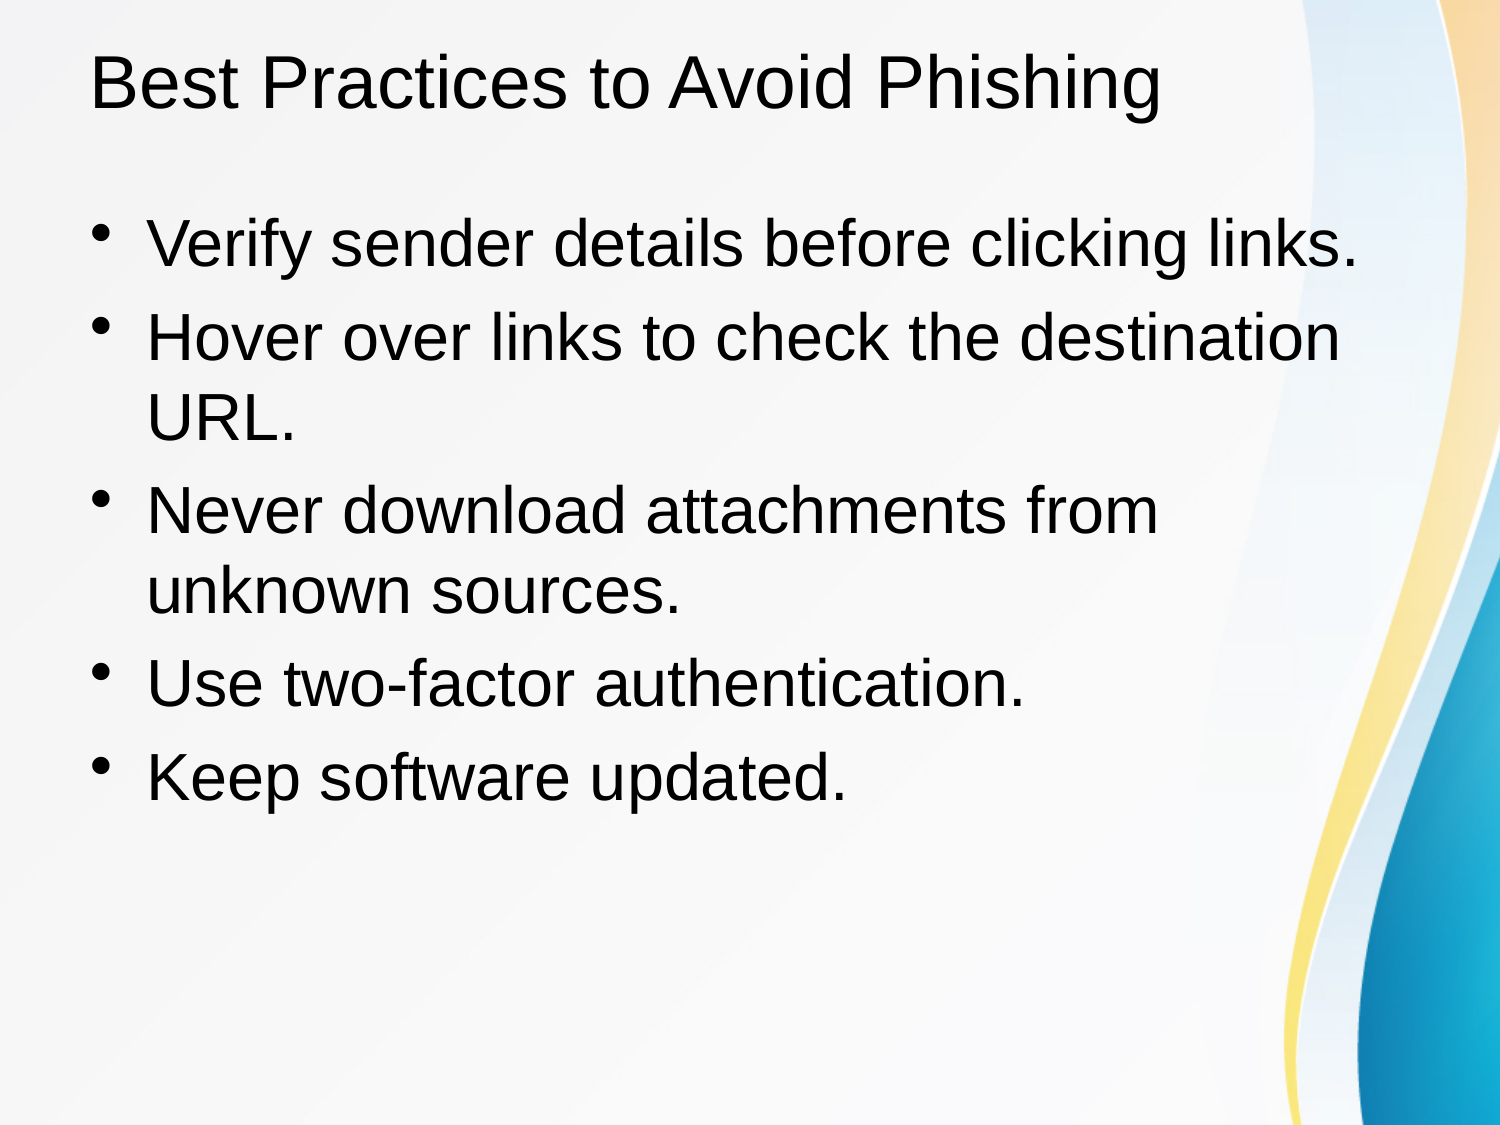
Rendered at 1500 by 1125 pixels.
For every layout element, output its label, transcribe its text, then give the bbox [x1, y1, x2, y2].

title Best Practices to Avoid Phishing [74, 30, 1426, 127]
list Verify sender details before clicking links. Hover over links to check the destination URL. Never download attachments from unknown sources. Use two-factor authentication. Keep software updated. [74, 192, 1426, 1006]
picture [0, 0, 1500, 1125]
